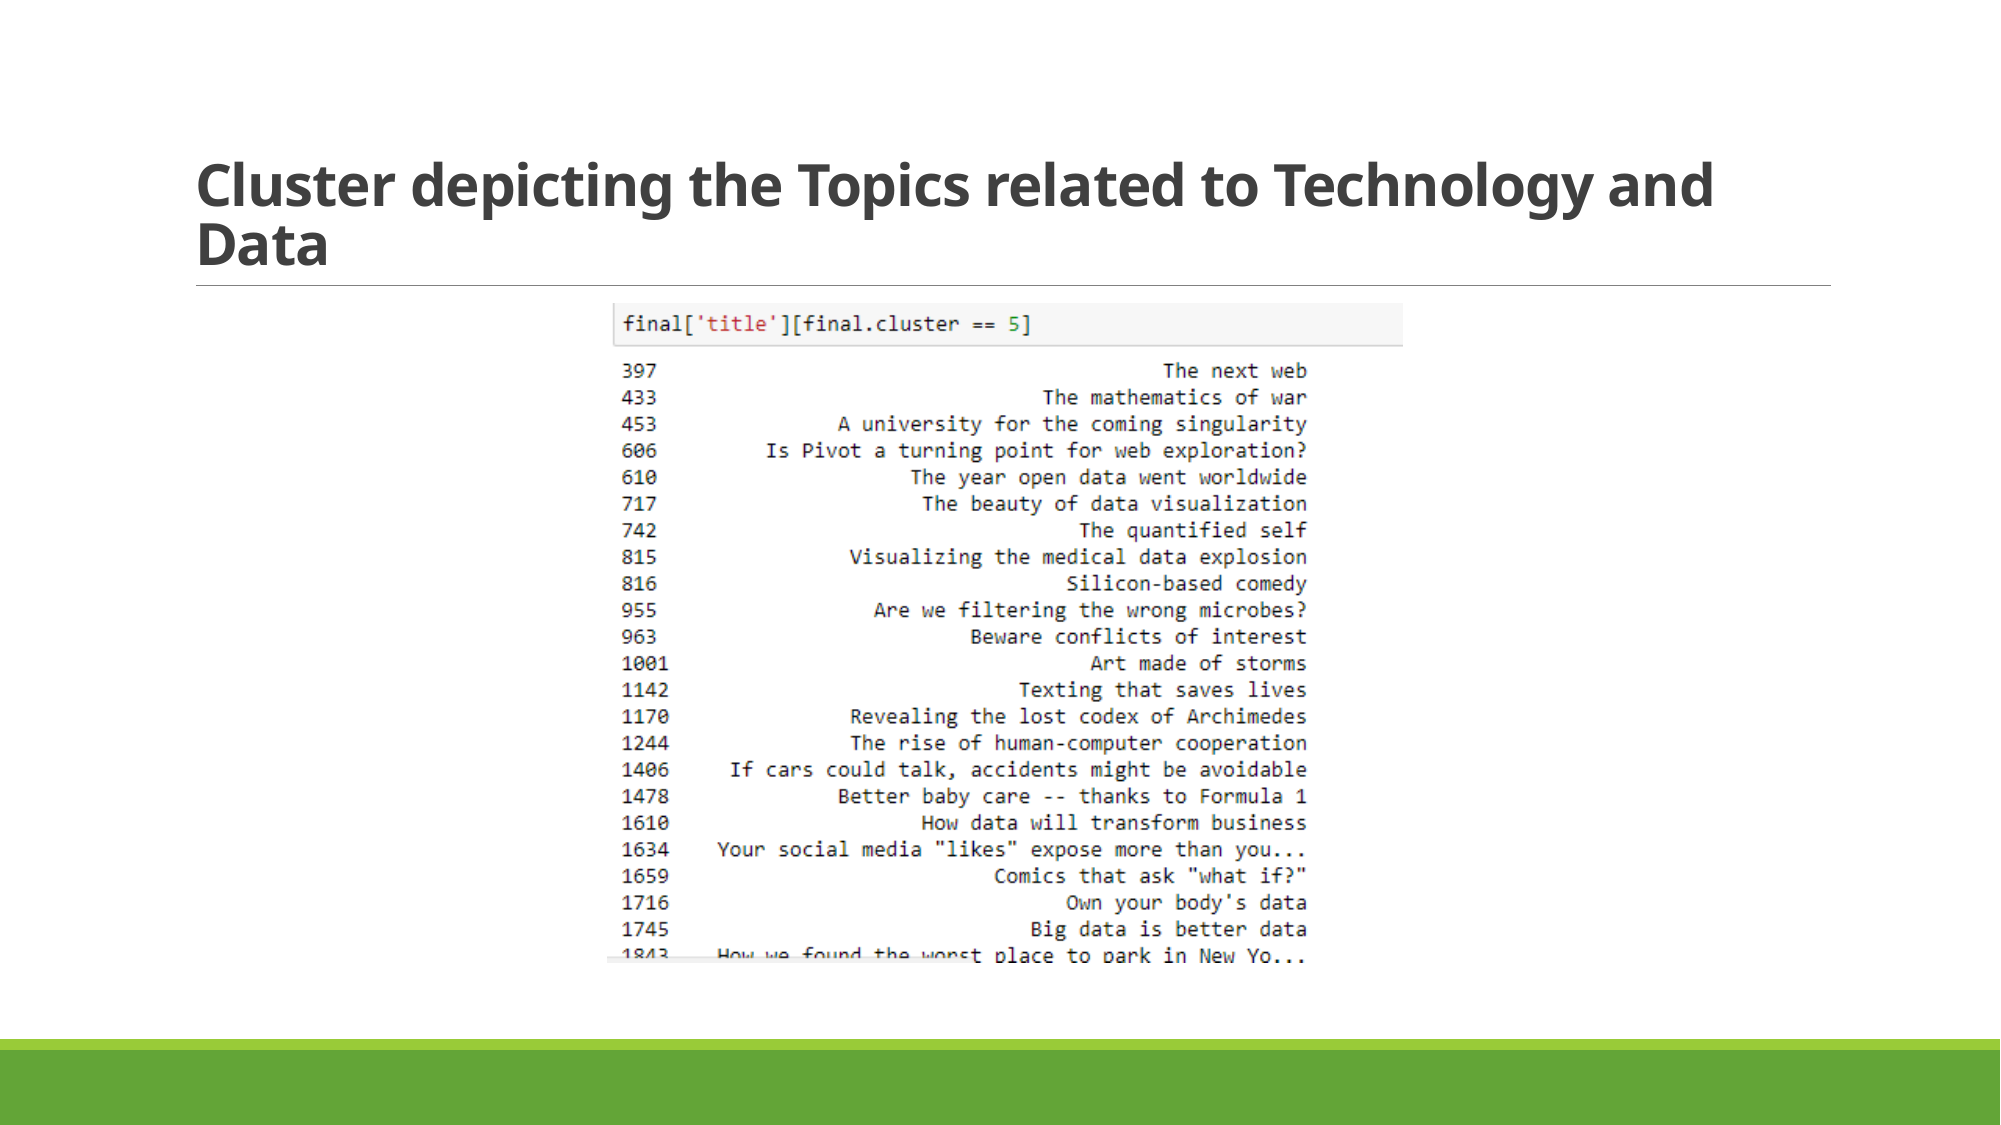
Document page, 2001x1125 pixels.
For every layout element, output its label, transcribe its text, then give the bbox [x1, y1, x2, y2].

title Cluster depicting the Topics related to Technology and Data [180, 134, 1830, 285]
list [606, 302, 1404, 963]
